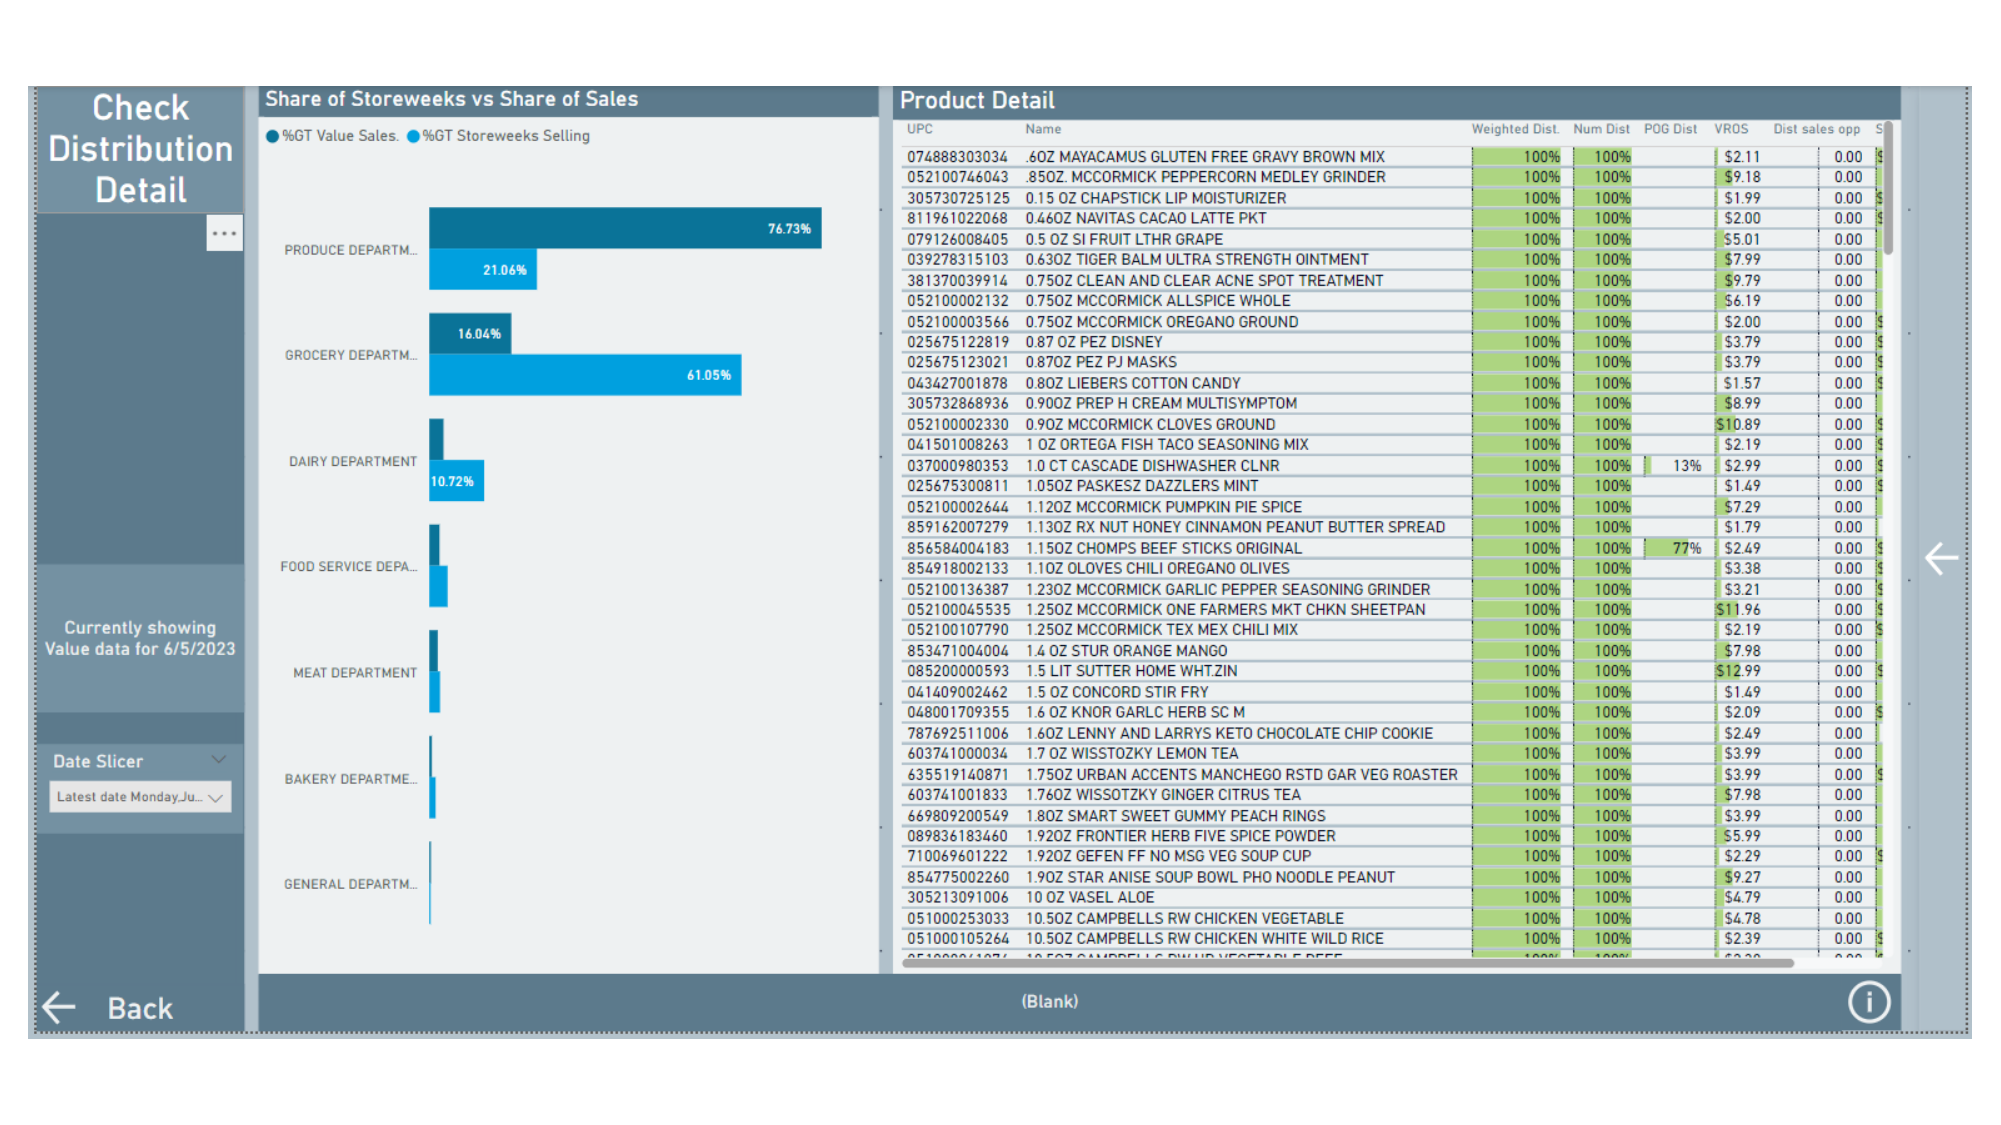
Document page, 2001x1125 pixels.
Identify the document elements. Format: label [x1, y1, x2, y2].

picture [27, 85, 1973, 1040]
